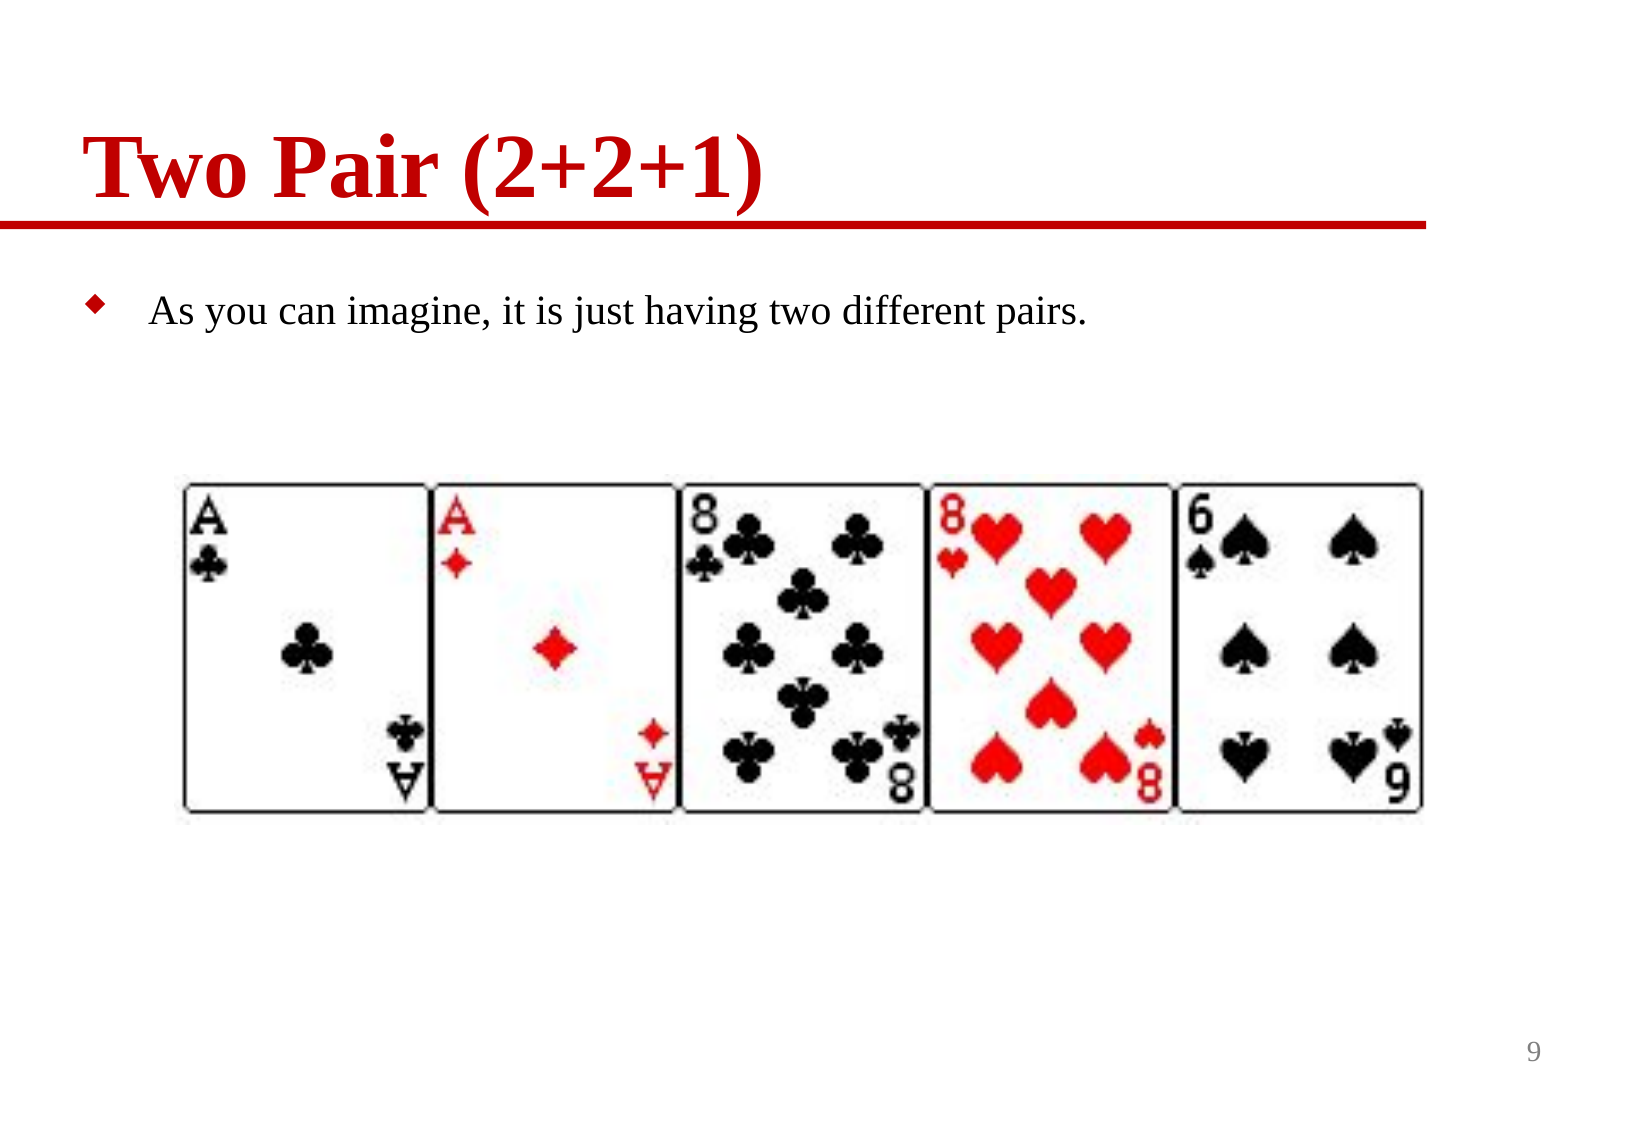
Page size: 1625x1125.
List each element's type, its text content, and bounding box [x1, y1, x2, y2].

slide_number 9 [1218, 1012, 1557, 1088]
list As you can imagine, it is just having two different pairs. [67, 275, 1550, 1088]
picture [174, 474, 1438, 825]
title Two Pair (2+2+1) [67, 43, 1550, 225]
